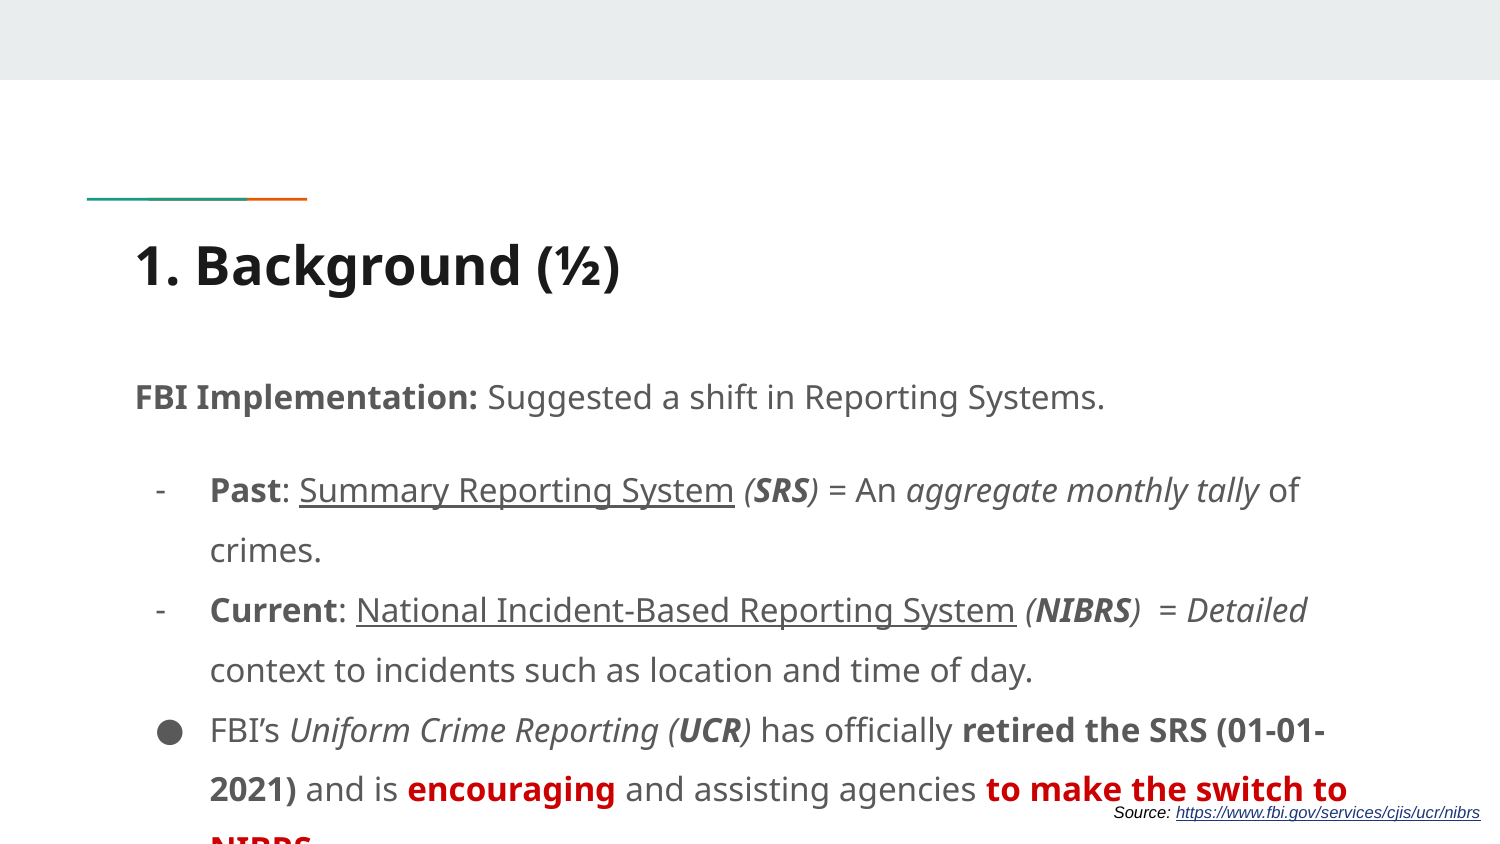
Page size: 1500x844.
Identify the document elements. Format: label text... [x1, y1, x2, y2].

title 1. Background (½) [119, 216, 1381, 305]
text_box Source: https://www.fbi.gov/services/cjis/ucr/nibrs [966, 794, 1496, 839]
list FBI Implementation: Suggested a shift in Reporting Systems. Past: Summary Reporting System (SRS) = An aggregate monthly tally of crimes. Current: National Incident-Based Reporting System (NIBRS) = Detailed context to incidents such as location and time of day. FBI’s Uniform Crime Reporting (UCR) has officially retired the SRS (01-01-2021) and is encouraging and assisting agencies to make the switch to NIBRS . [119, 341, 1381, 780]
